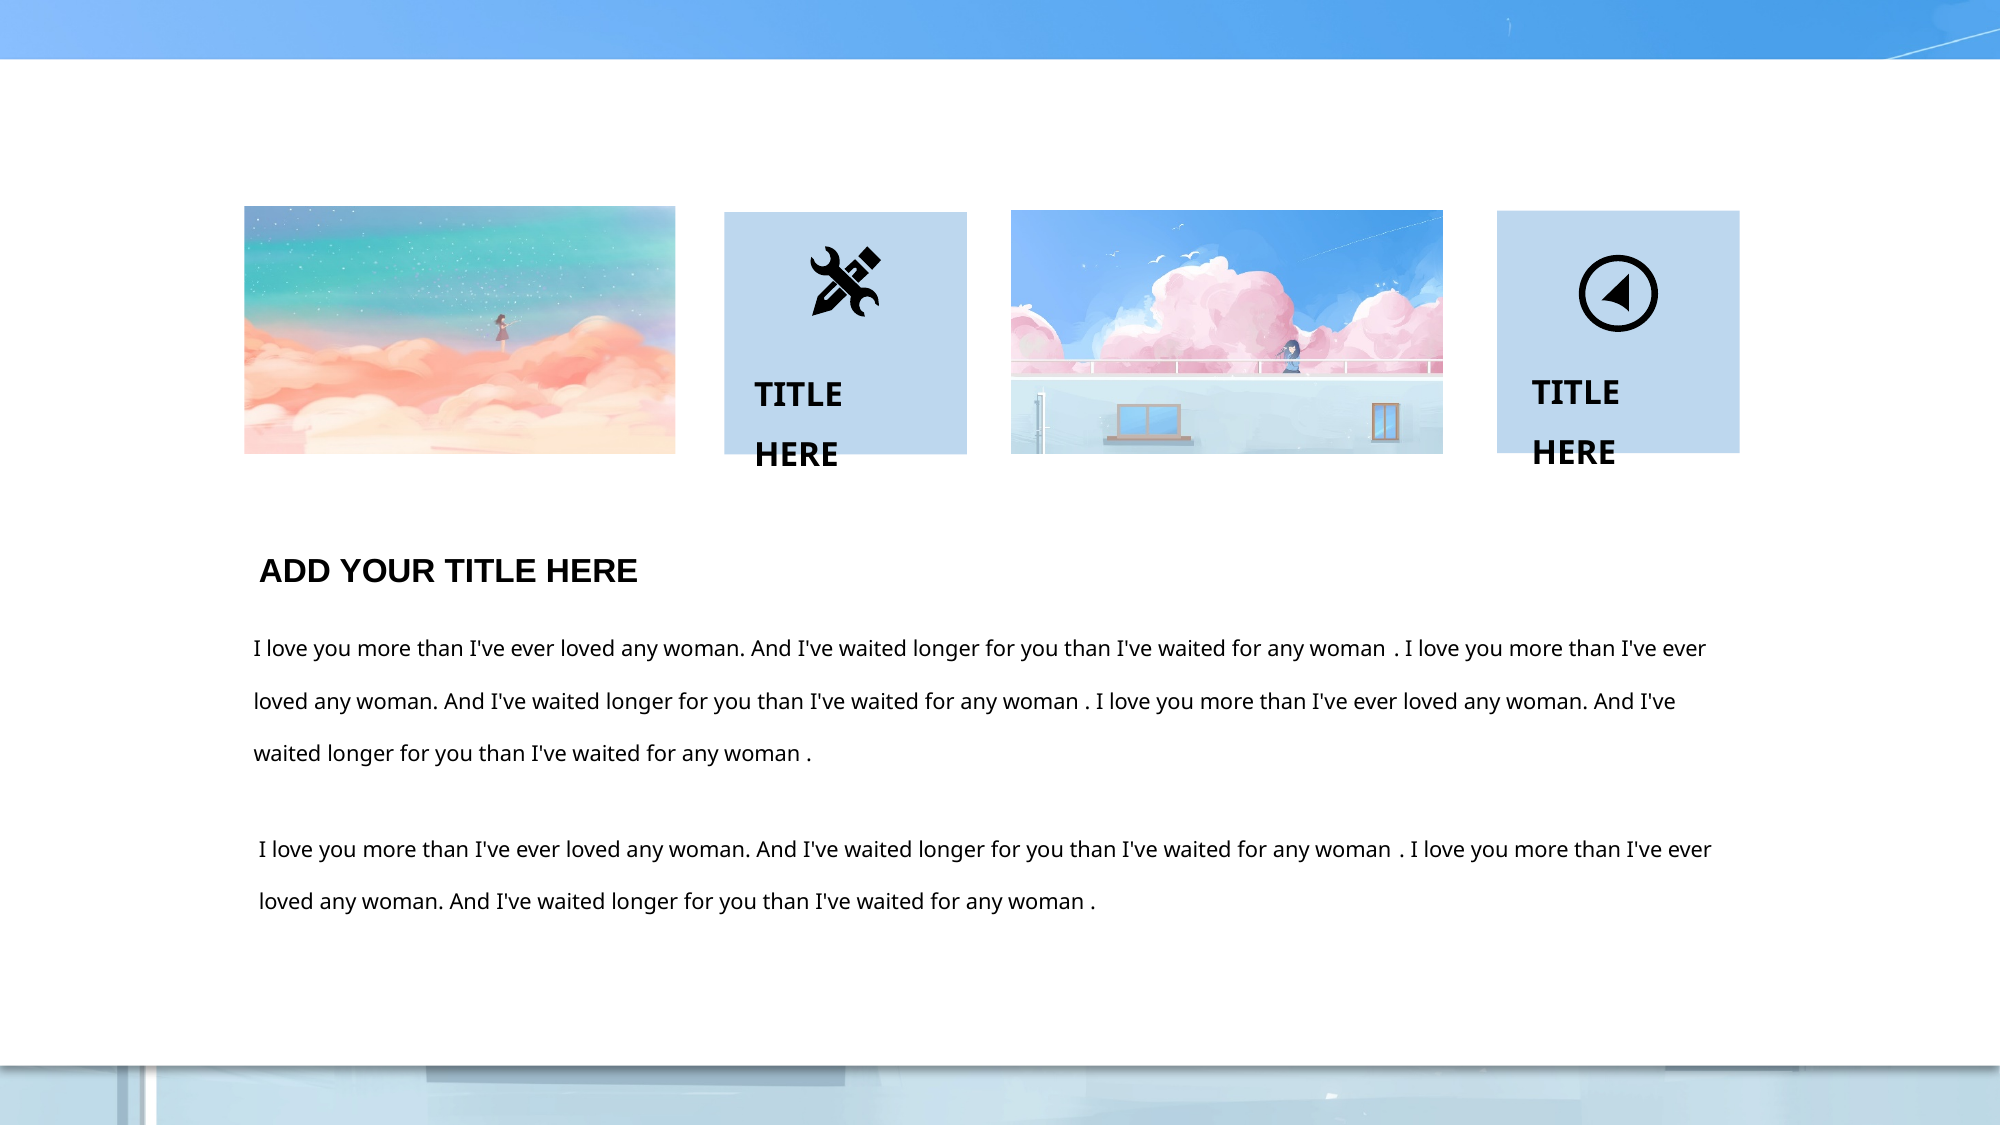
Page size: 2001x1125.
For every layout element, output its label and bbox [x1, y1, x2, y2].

text_box [1578, 254, 1659, 332]
picture [0, 0, 2000, 1125]
